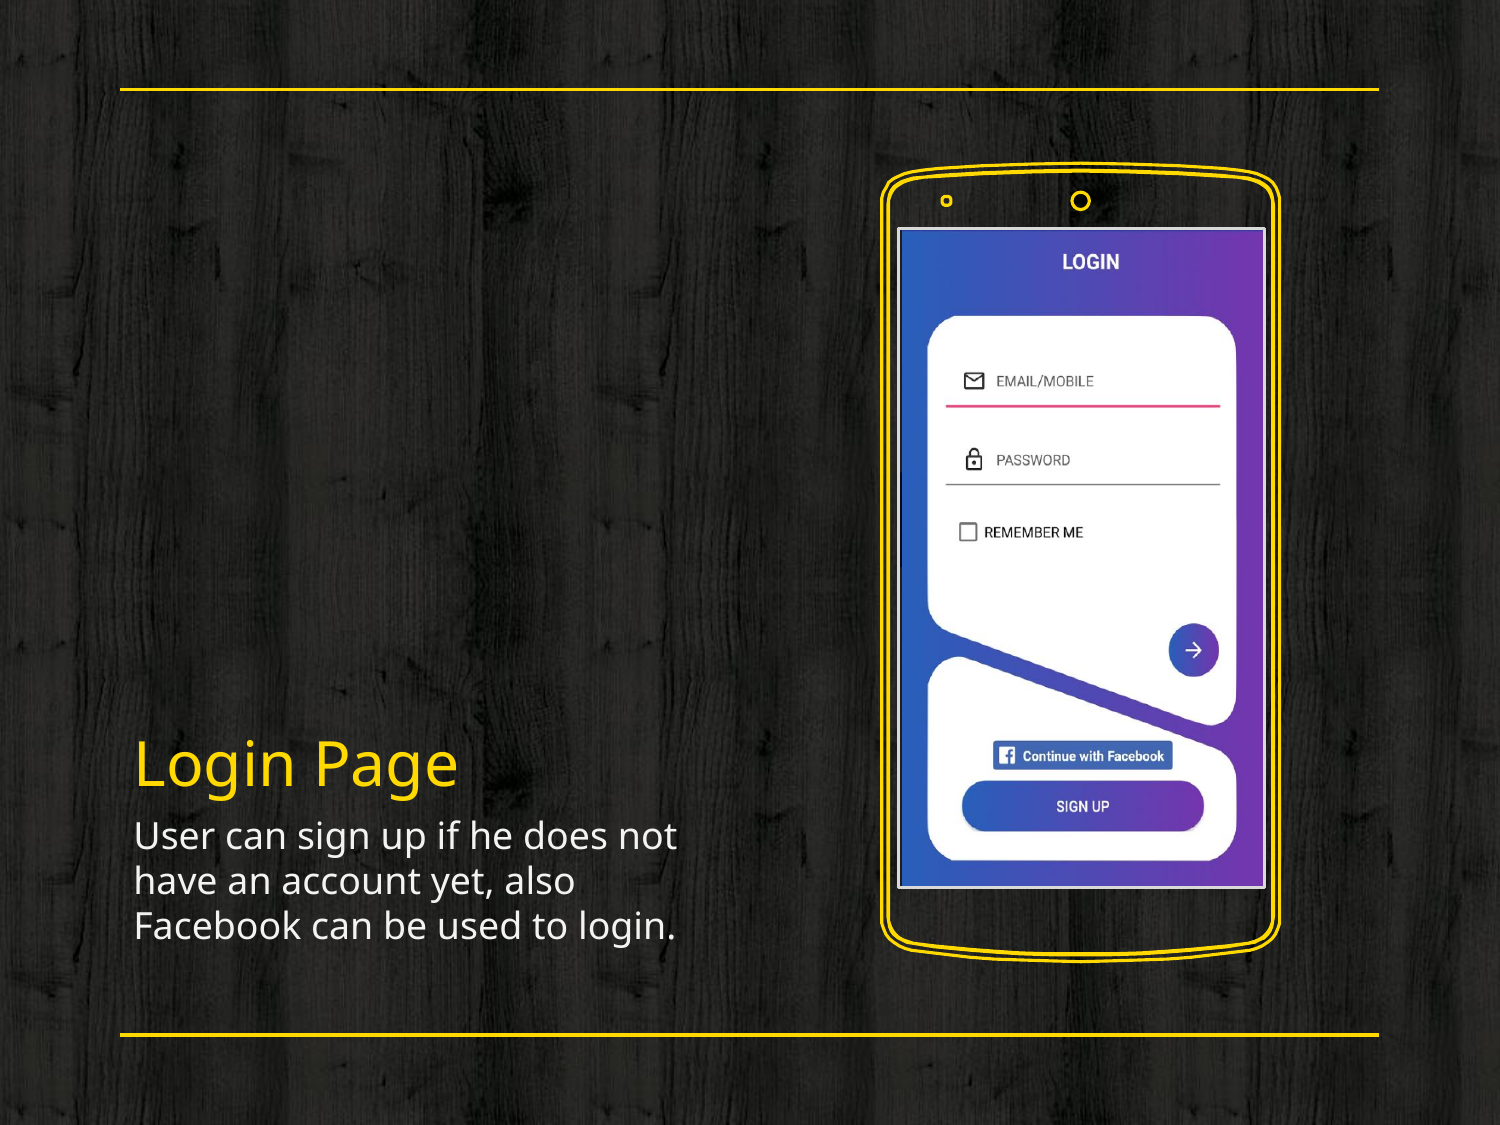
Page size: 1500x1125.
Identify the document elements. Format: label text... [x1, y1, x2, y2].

list Login Page User can sign up if he does not have an account yet, also Facebook can be used to login. [118, 163, 748, 962]
picture [0, 0, 1500, 1125]
text_box [881, 163, 1280, 962]
